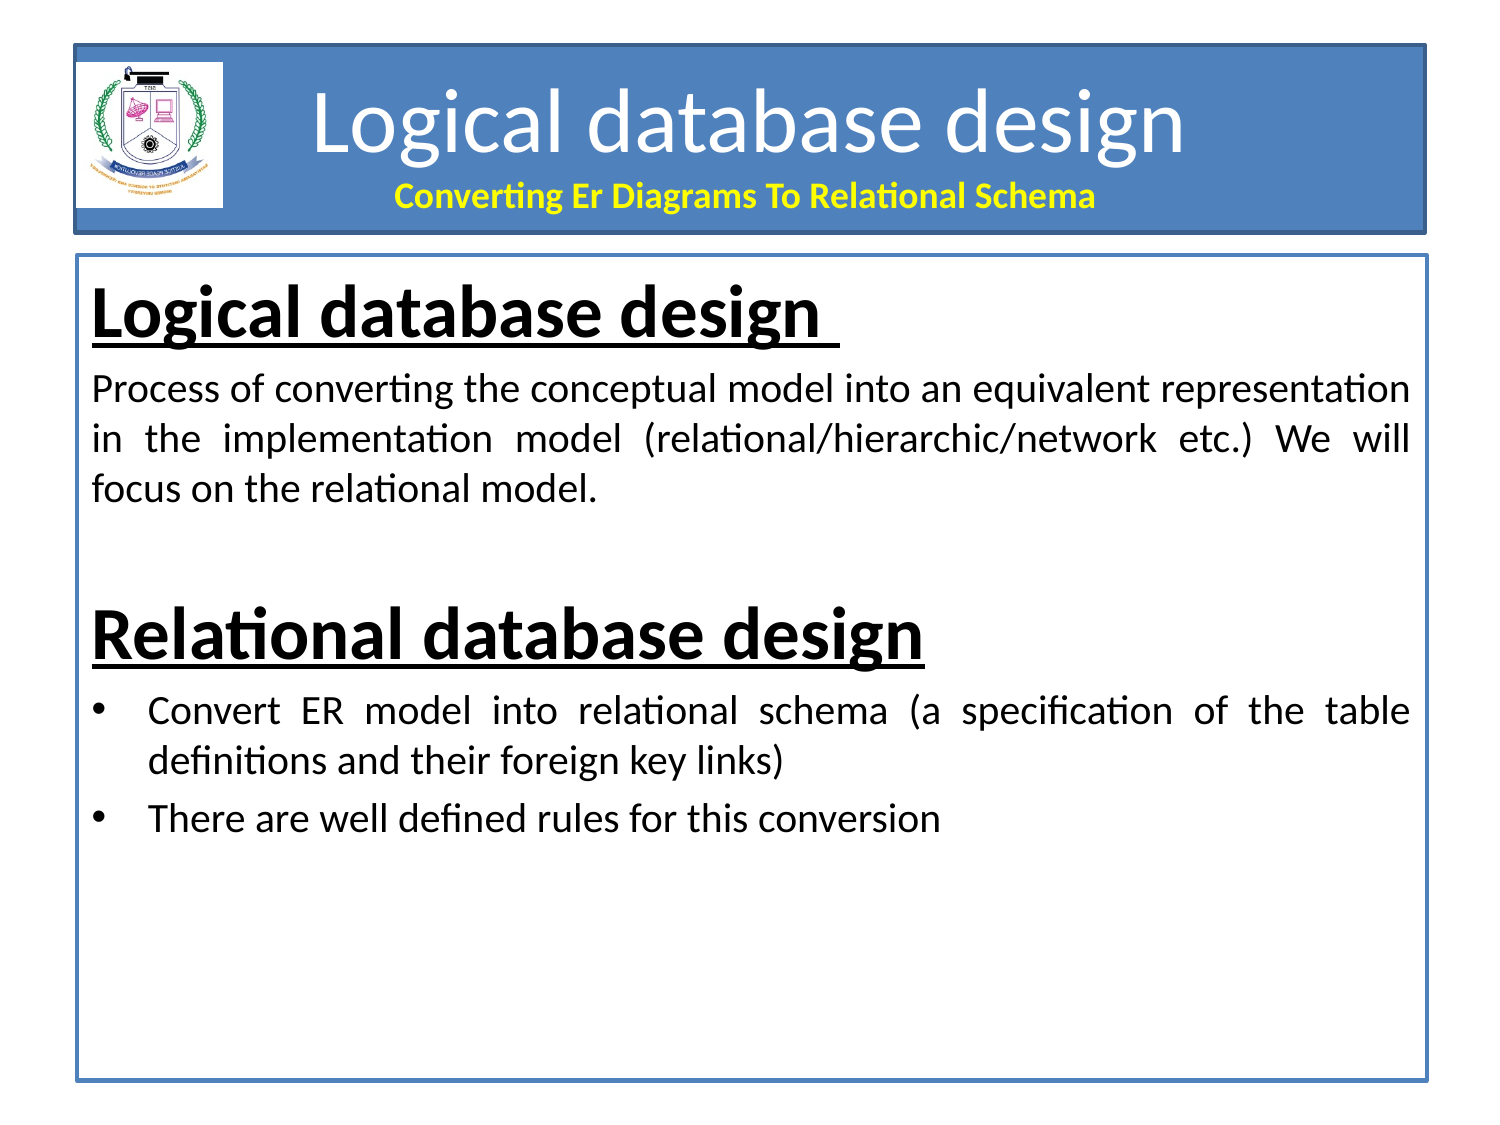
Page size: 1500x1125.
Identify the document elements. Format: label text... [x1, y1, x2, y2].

title Logical database design Converting Er Diagrams To Relational Schema [73, 43, 1427, 235]
picture [76, 61, 223, 209]
list Logical database design Process of converting the conceptual model into an equivalent representation in the implementation model (relational/hierarchic/network etc.) We will focus on the relational model. Relational database design Convert ER model into relational schema (a specification of the table definitions and their foreign key links) There are well defined rules for this conversion [75, 253, 1429, 1083]
